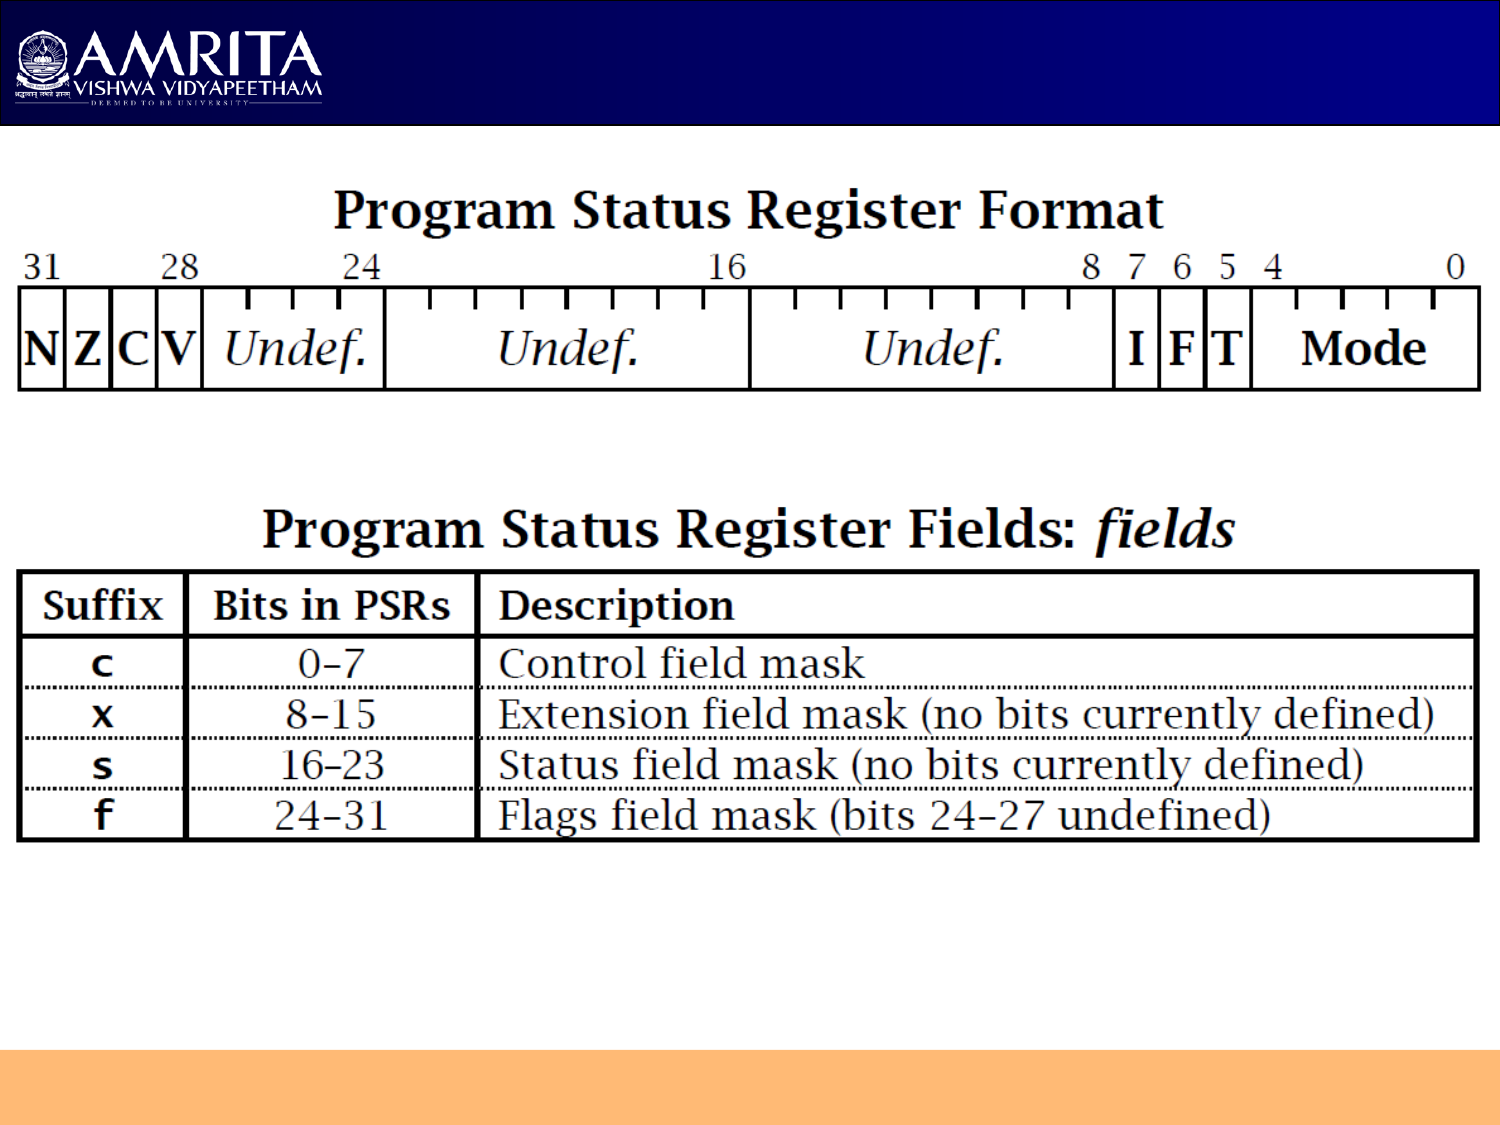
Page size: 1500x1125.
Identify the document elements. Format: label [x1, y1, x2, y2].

picture [0, 167, 1500, 417]
picture [0, 487, 1500, 859]
picture [12, 24, 325, 113]
